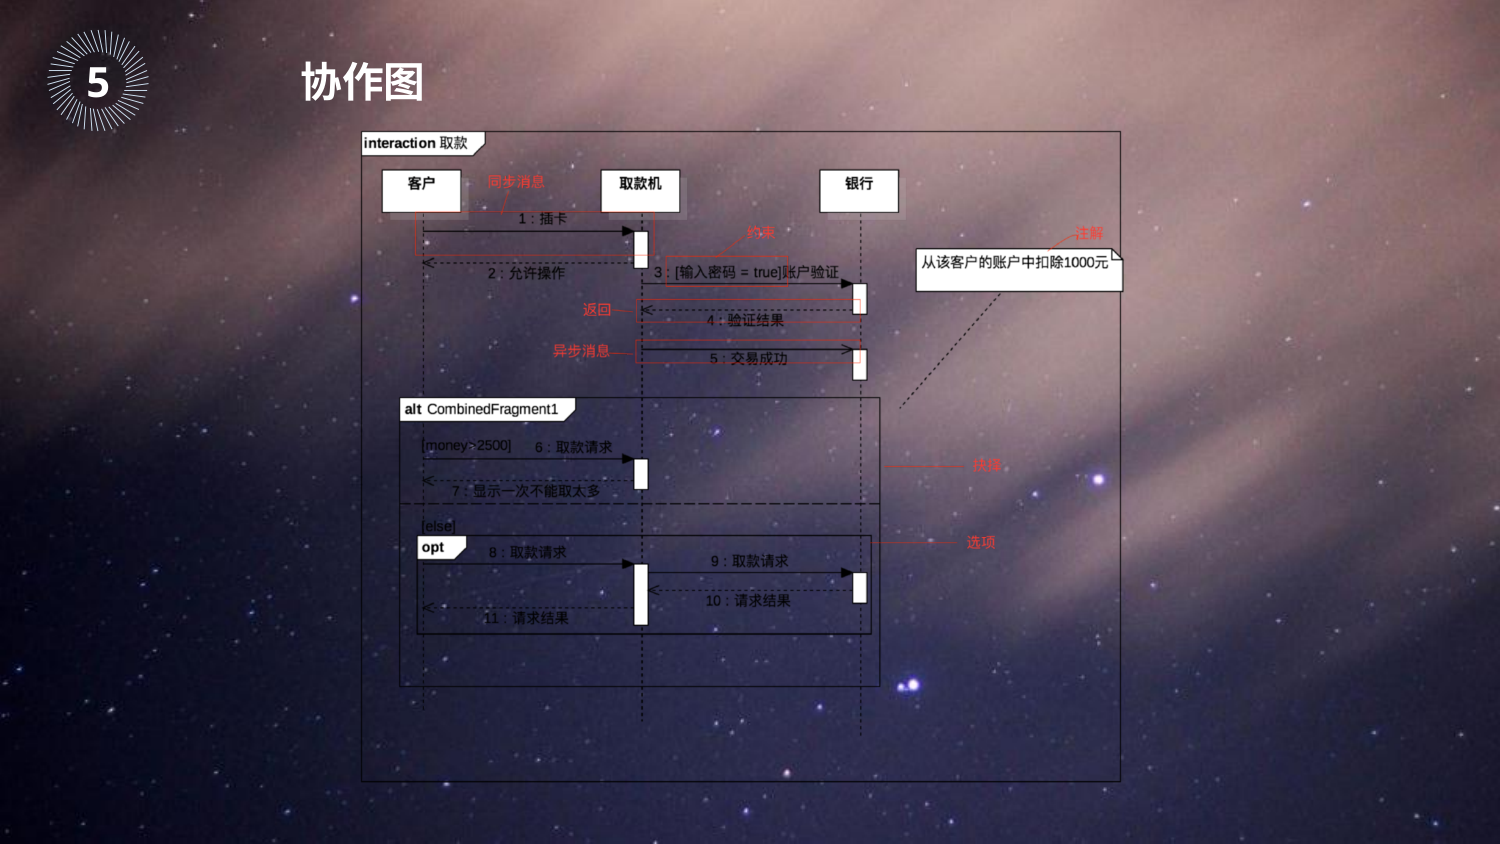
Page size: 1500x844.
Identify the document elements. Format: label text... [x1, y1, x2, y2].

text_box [39, 21, 159, 141]
picture [0, 0, 1500, 844]
text_box 协作图 [159, 48, 573, 113]
